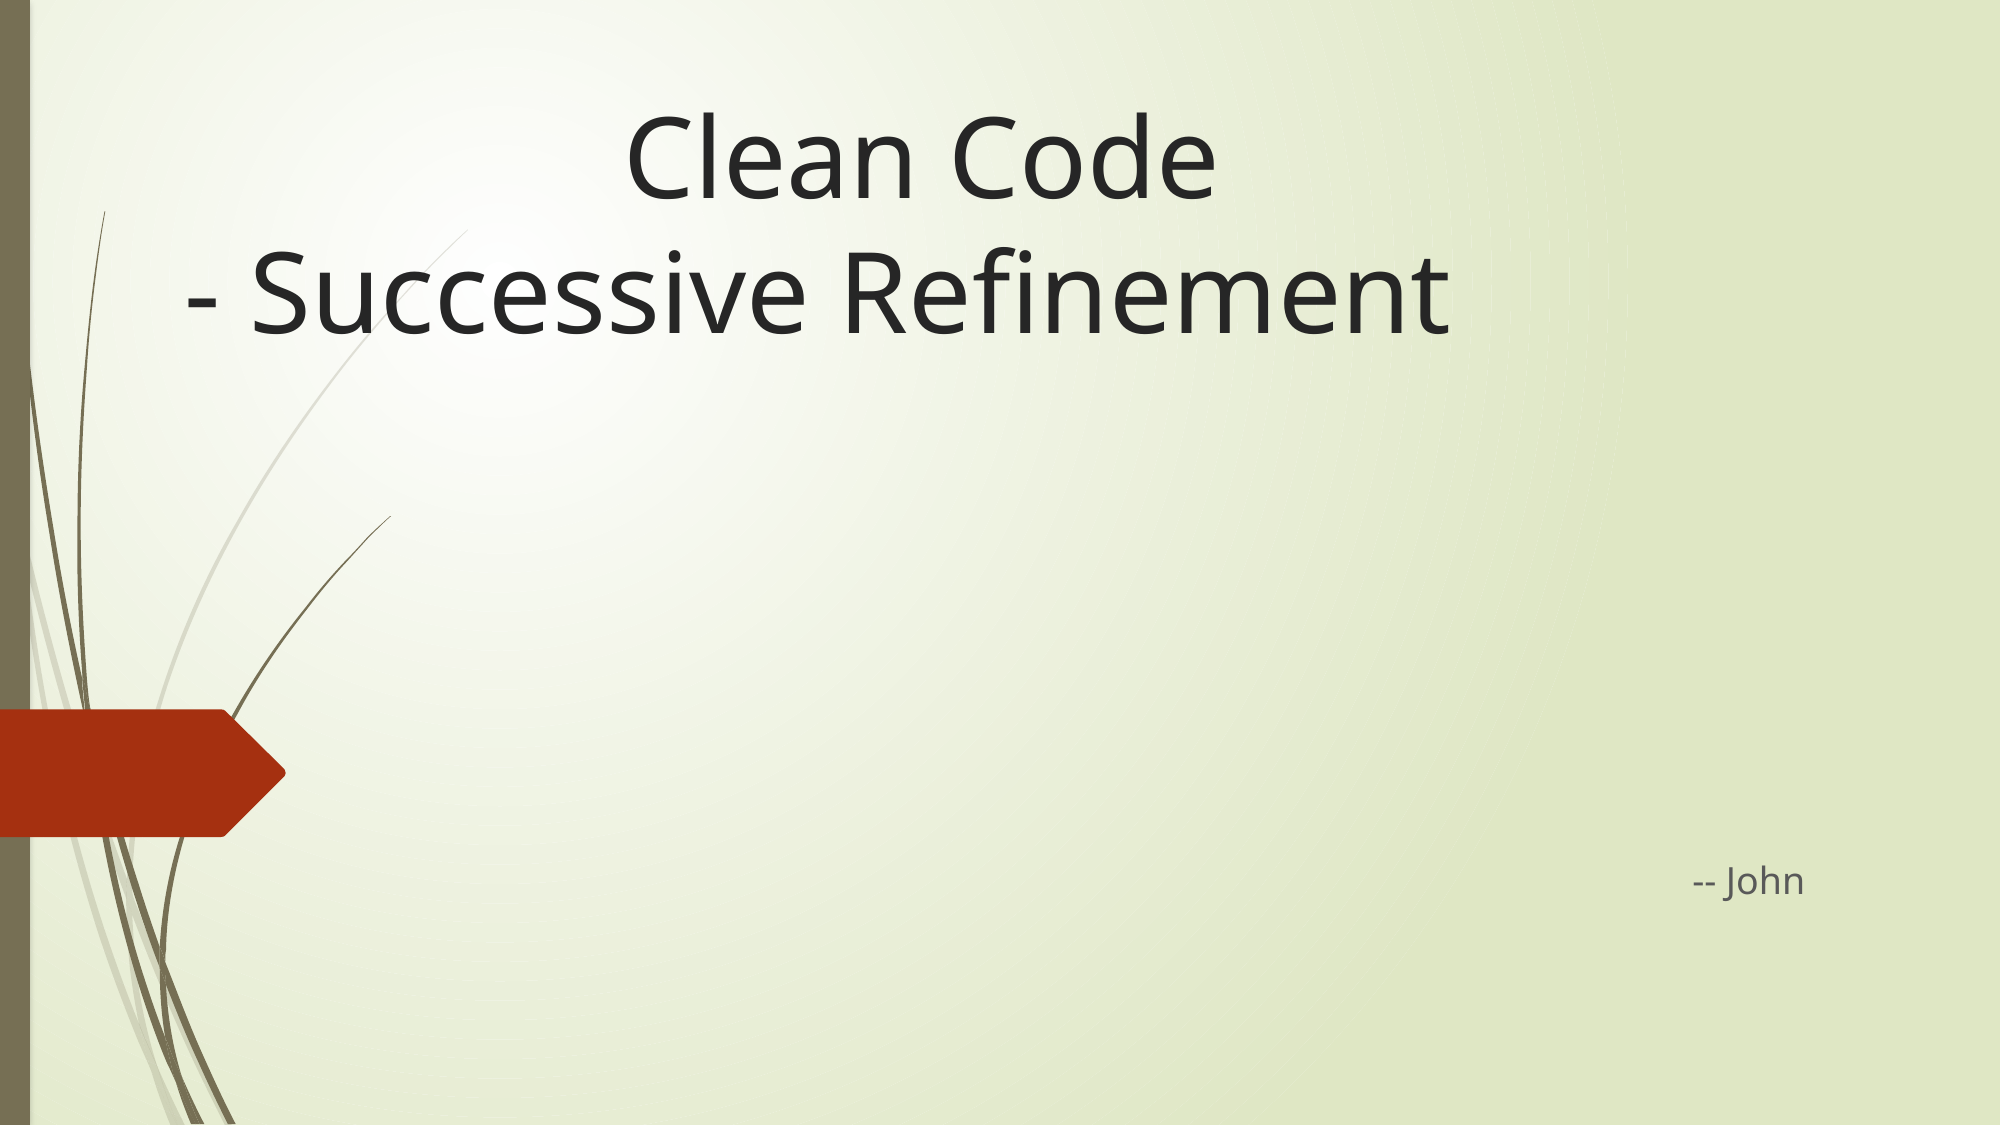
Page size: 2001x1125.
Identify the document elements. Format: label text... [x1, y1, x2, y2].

subtitle -- John [1560, 783, 1888, 969]
title Clean Code - Successive Refinement [111, 0, 1888, 364]
